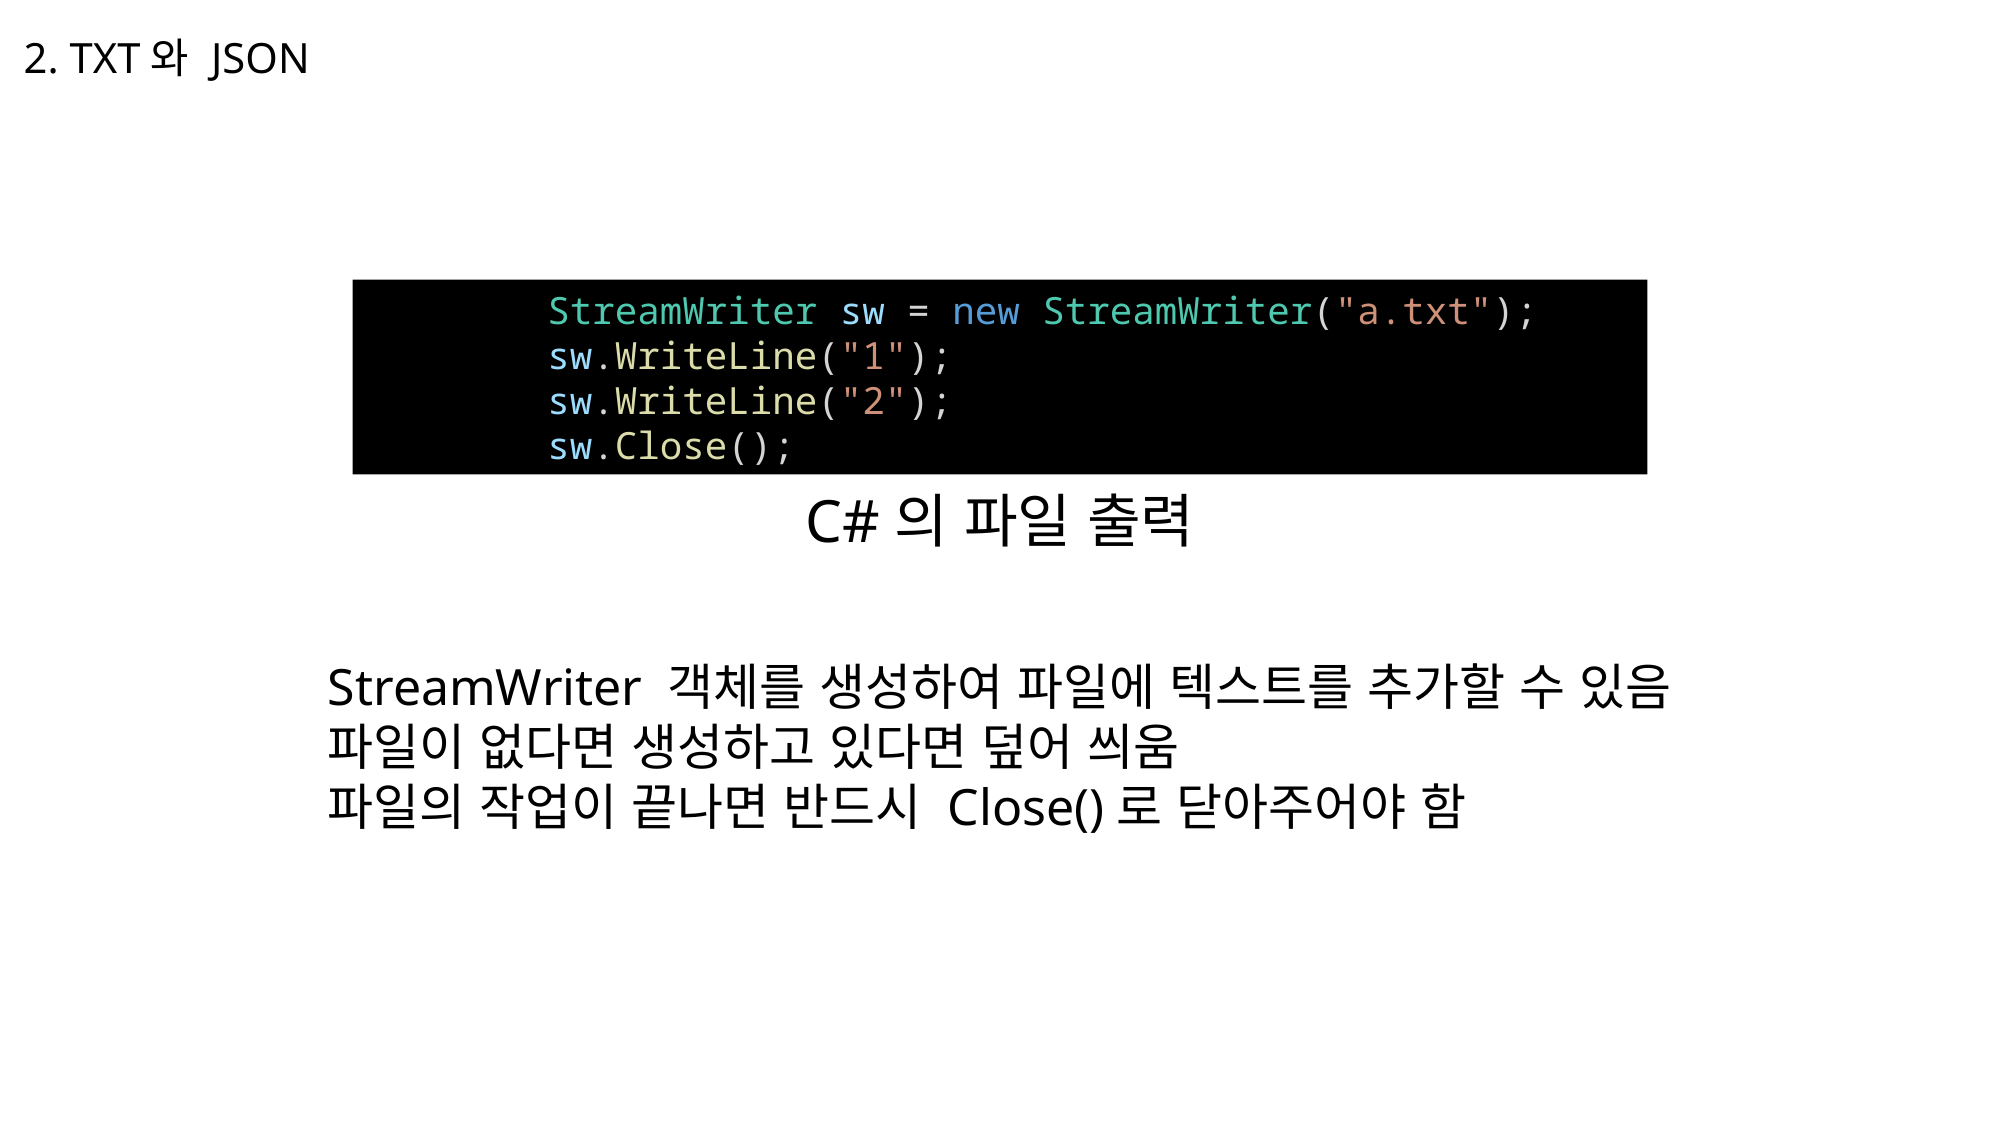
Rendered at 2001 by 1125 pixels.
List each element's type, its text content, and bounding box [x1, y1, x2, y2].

text_box StreamWriter 객체를 생성하여 파일에 텍스트를 추가할 수 있음 파일이 없다면 생성하고 있다면 덮어 씌움 파일의 작업이 끝나면 반드시 Close()로 닫아주어야 함 [313, 648, 1687, 843]
text_box 2. TXT와 JSON [8, 24, 325, 90]
text_box C#의 파일 출력 [790, 476, 1209, 562]
text_box StreamWriter sw = new StreamWriter("a.txt"); sw.WriteLine("1"); sw.WriteLine("2"); sw.Close(); [352, 279, 1648, 475]
